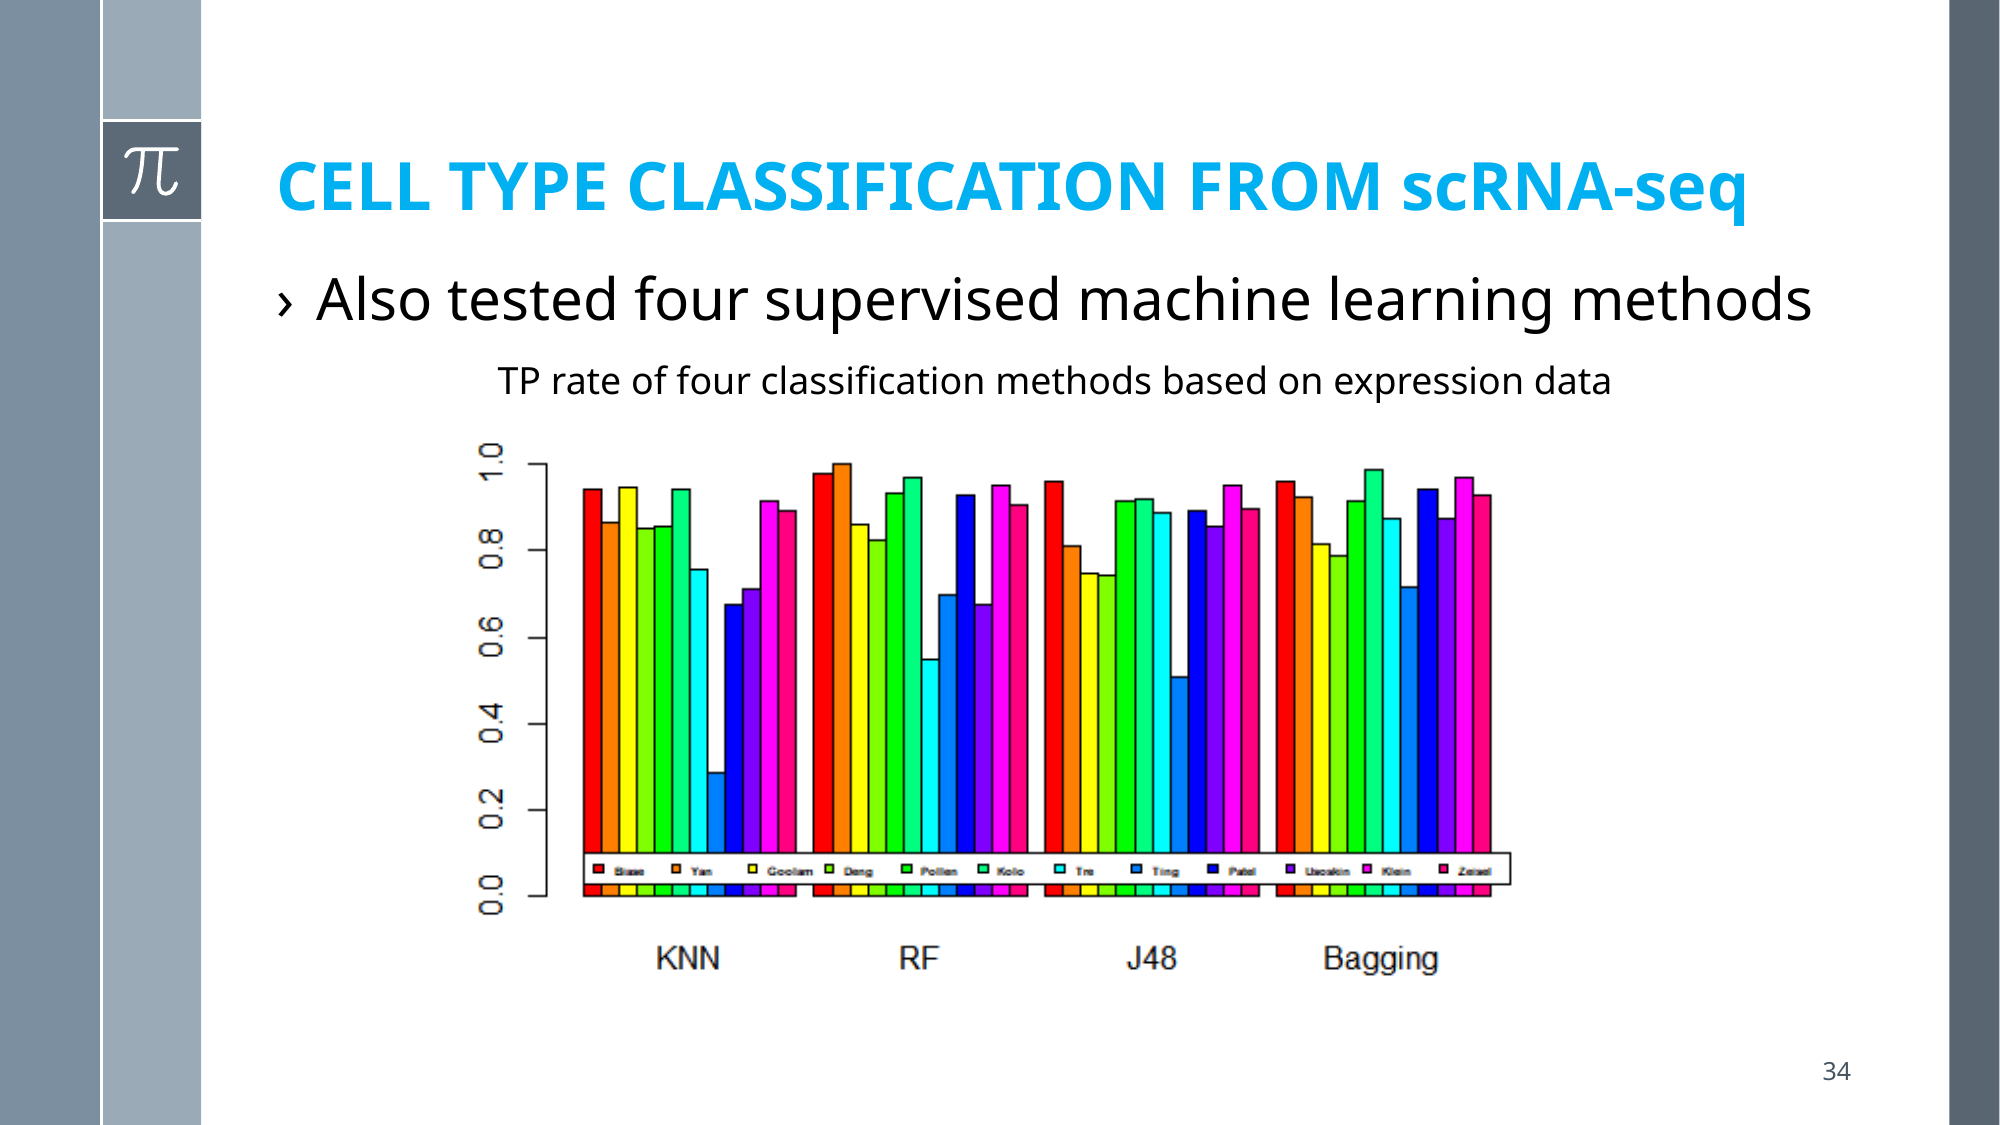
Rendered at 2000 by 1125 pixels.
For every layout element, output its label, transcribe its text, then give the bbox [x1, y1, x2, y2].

list Also tested four supervised machine learning methods TP rate of four classification methods based on expression data [261, 262, 1850, 1013]
slide_number 34 [1766, 1042, 1867, 1103]
picture [393, 429, 1606, 1093]
title CELL TYPE CLASSIFICATION FROM scRNA-seq [261, 29, 1867, 233]
